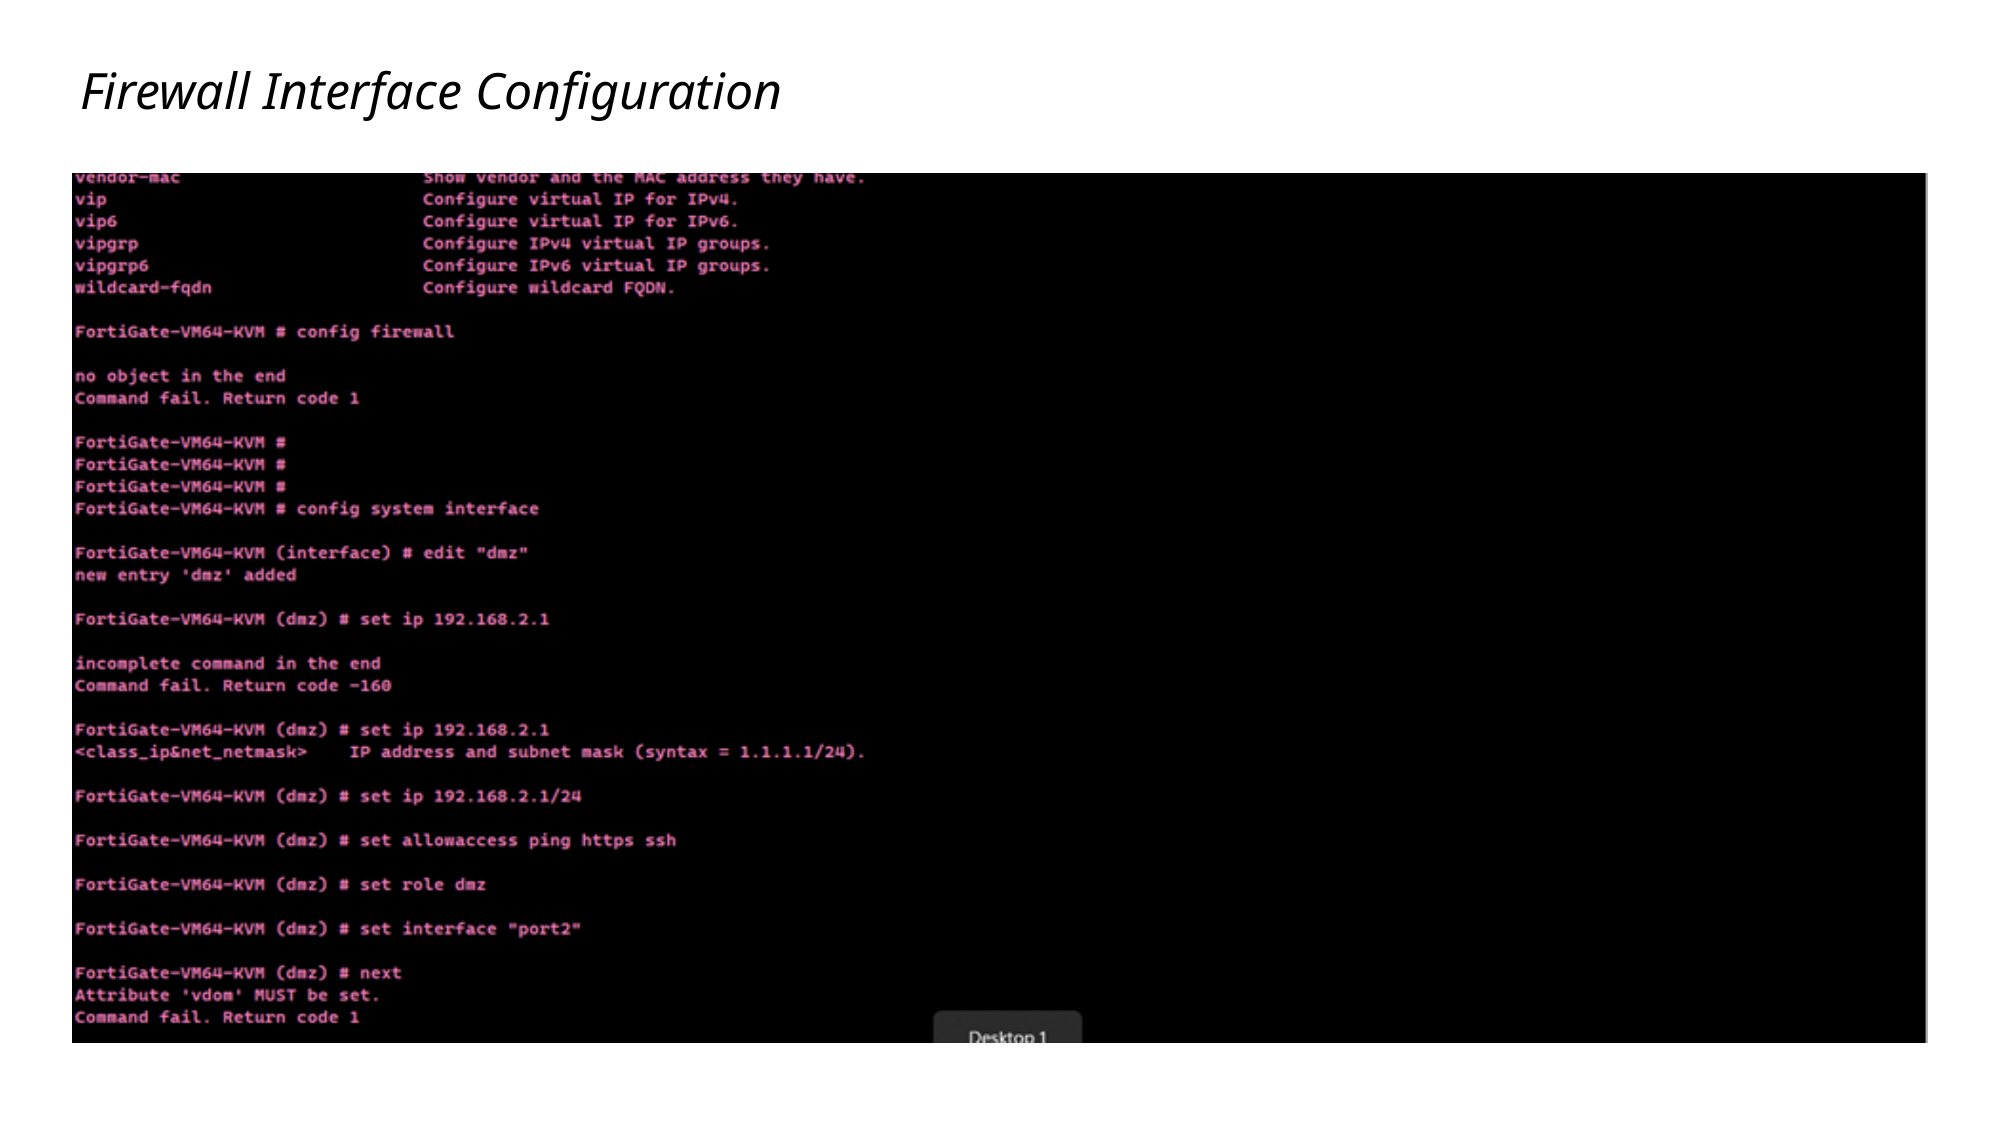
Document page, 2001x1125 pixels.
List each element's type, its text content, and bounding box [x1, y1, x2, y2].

picture [72, 173, 1928, 1043]
text_box Firewall Interface Configuration [65, 52, 1066, 127]
